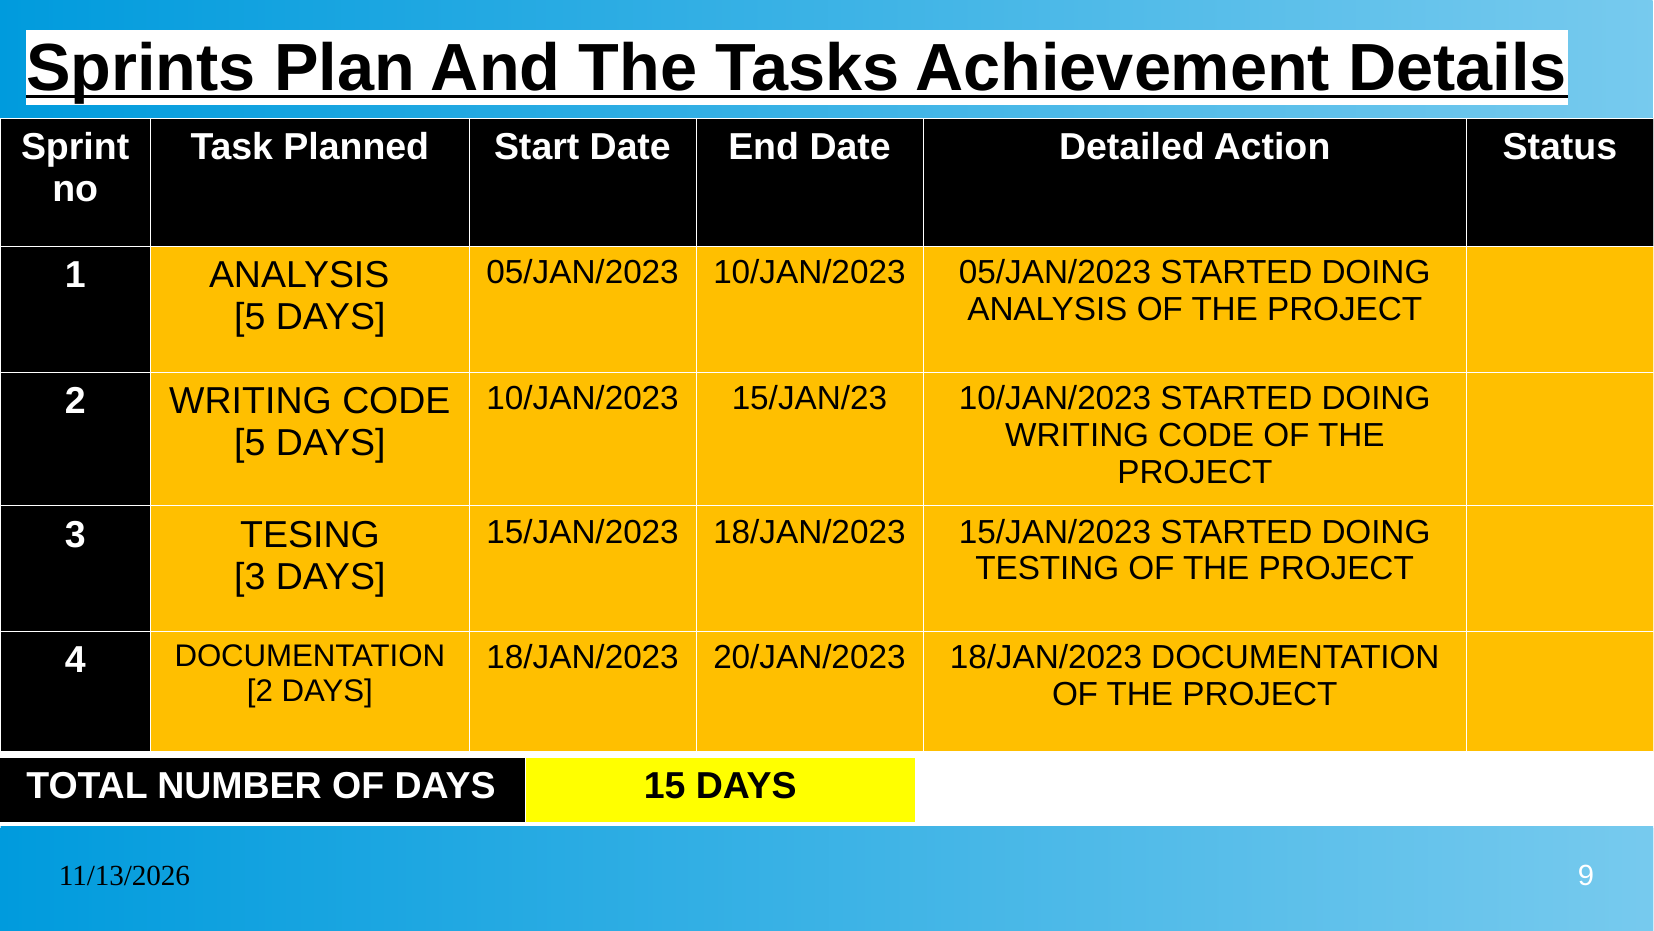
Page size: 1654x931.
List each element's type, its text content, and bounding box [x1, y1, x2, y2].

table_cell [1467, 632, 1653, 751]
table_cell 15/JAN/2023 STARTED DOING TESTING OF THE PROJECT [924, 506, 1466, 631]
table_cell [1467, 506, 1653, 631]
table_cell DOCUMENTATION [2 DAYS] [151, 632, 469, 751]
table_header TOTAL NUMBER OF DAYS [0, 758, 525, 822]
table_cell 15/JAN/23 [697, 373, 923, 505]
table_header End Date [697, 119, 923, 246]
table_cell [1467, 373, 1653, 505]
table_cell ANALYSIS [5 DAYS] [151, 247, 469, 372]
table_cell 05/JAN/2023 [470, 247, 696, 372]
table_cell 18/JAN/2023 [470, 632, 696, 751]
table_cell 18/JAN/2023 [697, 506, 923, 631]
table_cell 10/JAN/2023 [470, 373, 696, 505]
table_cell WRITING CODE [5 DAYS] [151, 373, 469, 505]
table_header Task Planned [151, 119, 469, 246]
table_header Start Date [470, 119, 696, 246]
table_cell 15/JAN/2023 [470, 506, 696, 631]
table_cell 1 [1, 247, 150, 372]
table_cell [1467, 247, 1653, 372]
table_header 15 DAYS [526, 758, 915, 822]
table_cell 10/JAN/2023 [697, 247, 923, 372]
table_header Status [1467, 119, 1653, 246]
table_cell 2 [1, 373, 150, 505]
title Sprints Plan And The Tasks Achievement Details [0, 10, 1595, 118]
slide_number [59, 856, 443, 916]
slide_number 9 [1210, 856, 1595, 916]
table_cell 3 [1, 506, 150, 631]
table_cell 05/JAN/2023 STARTED DOING ANALYSIS OF THE PROJECT [924, 247, 1466, 372]
table_cell 18/JAN/2023 DOCUMENTATION OF THE PROJECT [924, 632, 1466, 751]
table_cell 10/JAN/2023 STARTED DOING WRITING CODE OF THE PROJECT [924, 373, 1466, 505]
table_cell TESING [3 DAYS] [151, 506, 469, 631]
table_header Detailed Action [924, 119, 1466, 246]
table_cell 20/JAN/2023 [697, 632, 923, 751]
table_header Sprint no [1, 119, 150, 246]
table_cell 4 [1, 632, 150, 751]
